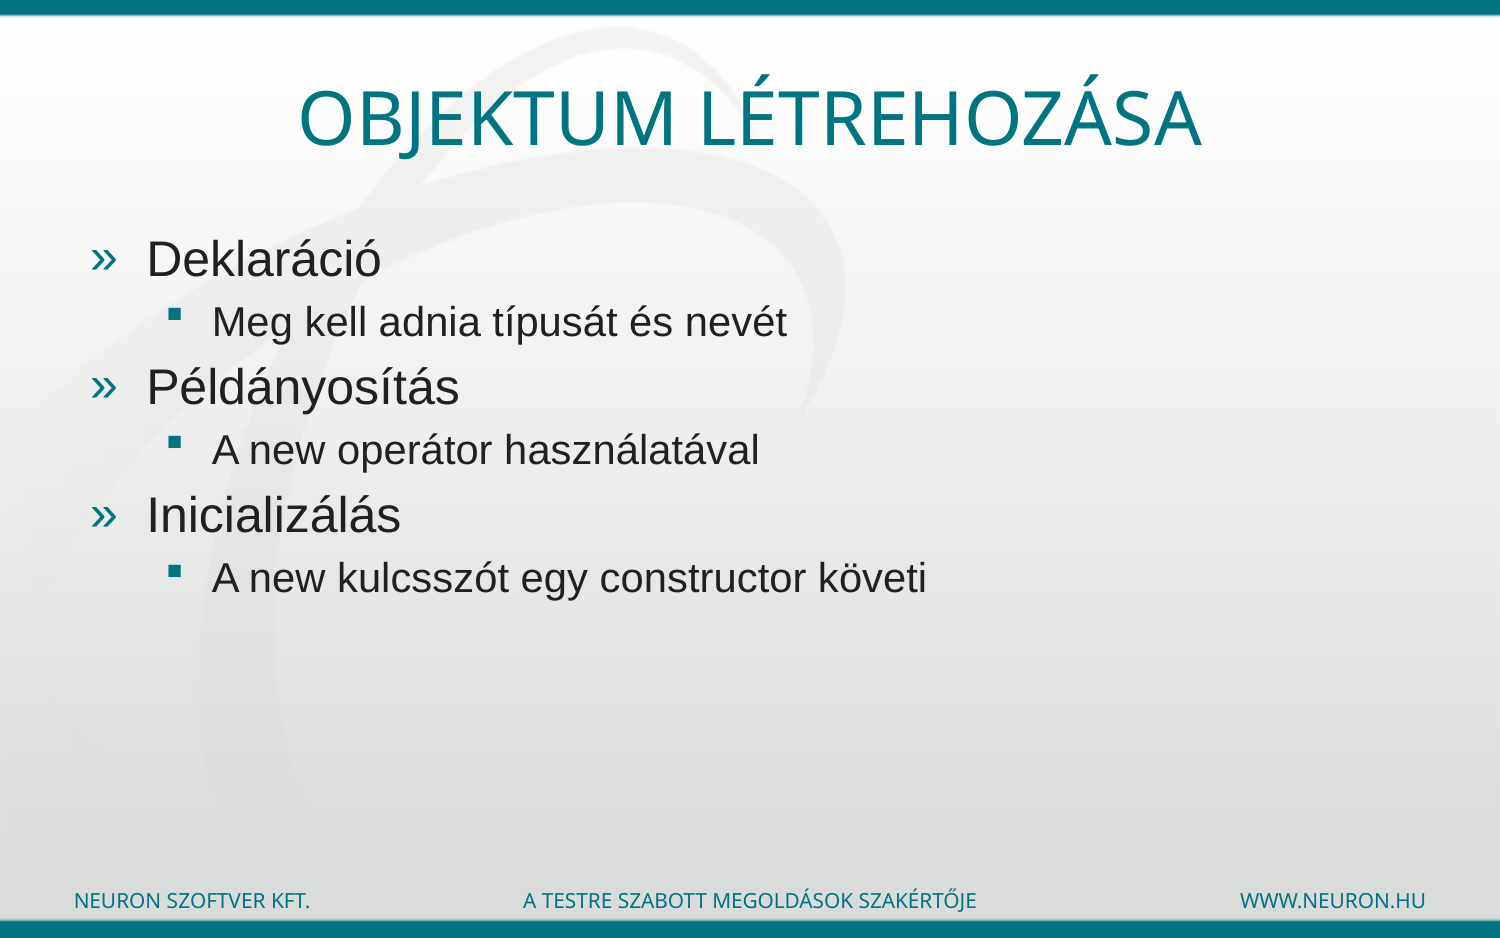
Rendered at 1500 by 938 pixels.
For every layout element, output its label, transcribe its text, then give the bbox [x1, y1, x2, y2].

title Objektum létrehozása [75, 37, 1425, 194]
picture [0, 0, 1500, 938]
list Deklaráció Meg kell adnia típusát és nevét Példányosítás A new operátor használatával Inicializálás A new kulcsszót egy constructor követi [75, 218, 1425, 838]
